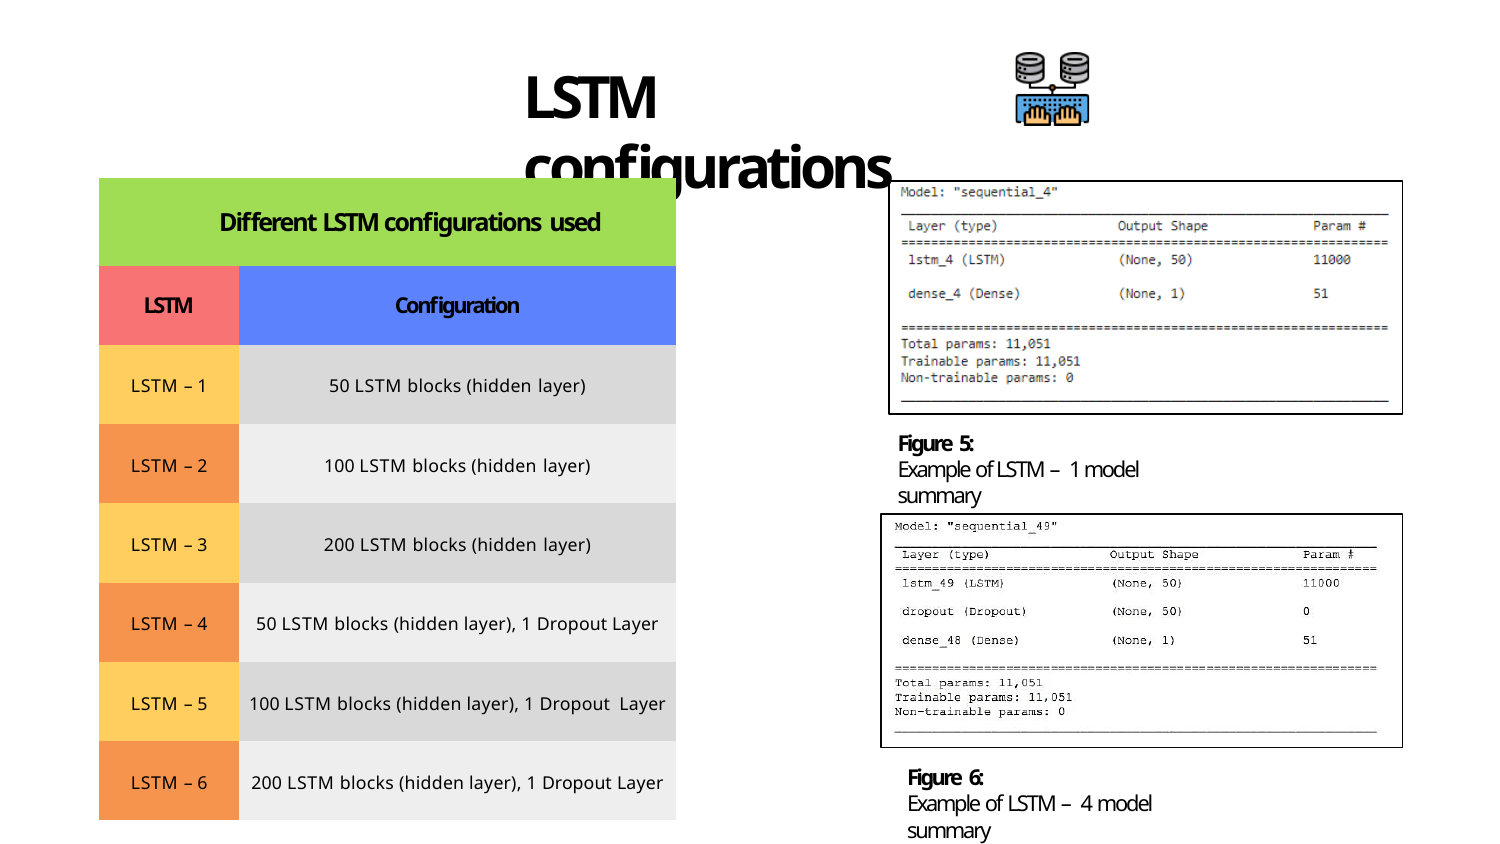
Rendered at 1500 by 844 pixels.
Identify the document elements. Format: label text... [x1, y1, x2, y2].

table_cell 100 LSTM blocks (hidden layer), 1 Dropout Layer [239, 662, 676, 741]
table_cell LSTM – 2 [99, 424, 239, 503]
table_cell LSTM – 5 [99, 662, 239, 741]
table_cell LSTM – 4 [99, 583, 239, 662]
text_box Figure 5: Example of LSTM – 1 model summary [895, 427, 1201, 509]
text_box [888, 179, 1404, 416]
table_cell LSTM – 1 [99, 345, 239, 424]
title LSTM configurations [521, 57, 980, 201]
table_cell LSTM – 3 [99, 503, 239, 583]
table_cell LSTM [99, 266, 239, 345]
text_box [879, 513, 1404, 749]
text_box Figure 6: Example of LSTM – 4 model summary [905, 761, 1212, 843]
table_cell Configuration [239, 266, 676, 345]
table_header Different LSTM configurations used [99, 178, 676, 266]
table_cell 200 LSTM blocks (hidden layer) [239, 503, 676, 583]
table_cell 50 LSTM blocks (hidden layer), 1 Dropout Layer [239, 583, 676, 662]
table_cell 100 LSTM blocks (hidden layer) [239, 424, 676, 503]
table_cell 200 LSTM blocks (hidden layer), 1 Dropout Layer [239, 741, 676, 820]
table_cell LSTM – 6 [99, 741, 239, 820]
table_cell 50 LSTM blocks (hidden layer) [239, 345, 676, 424]
text_box [1015, 52, 1090, 126]
